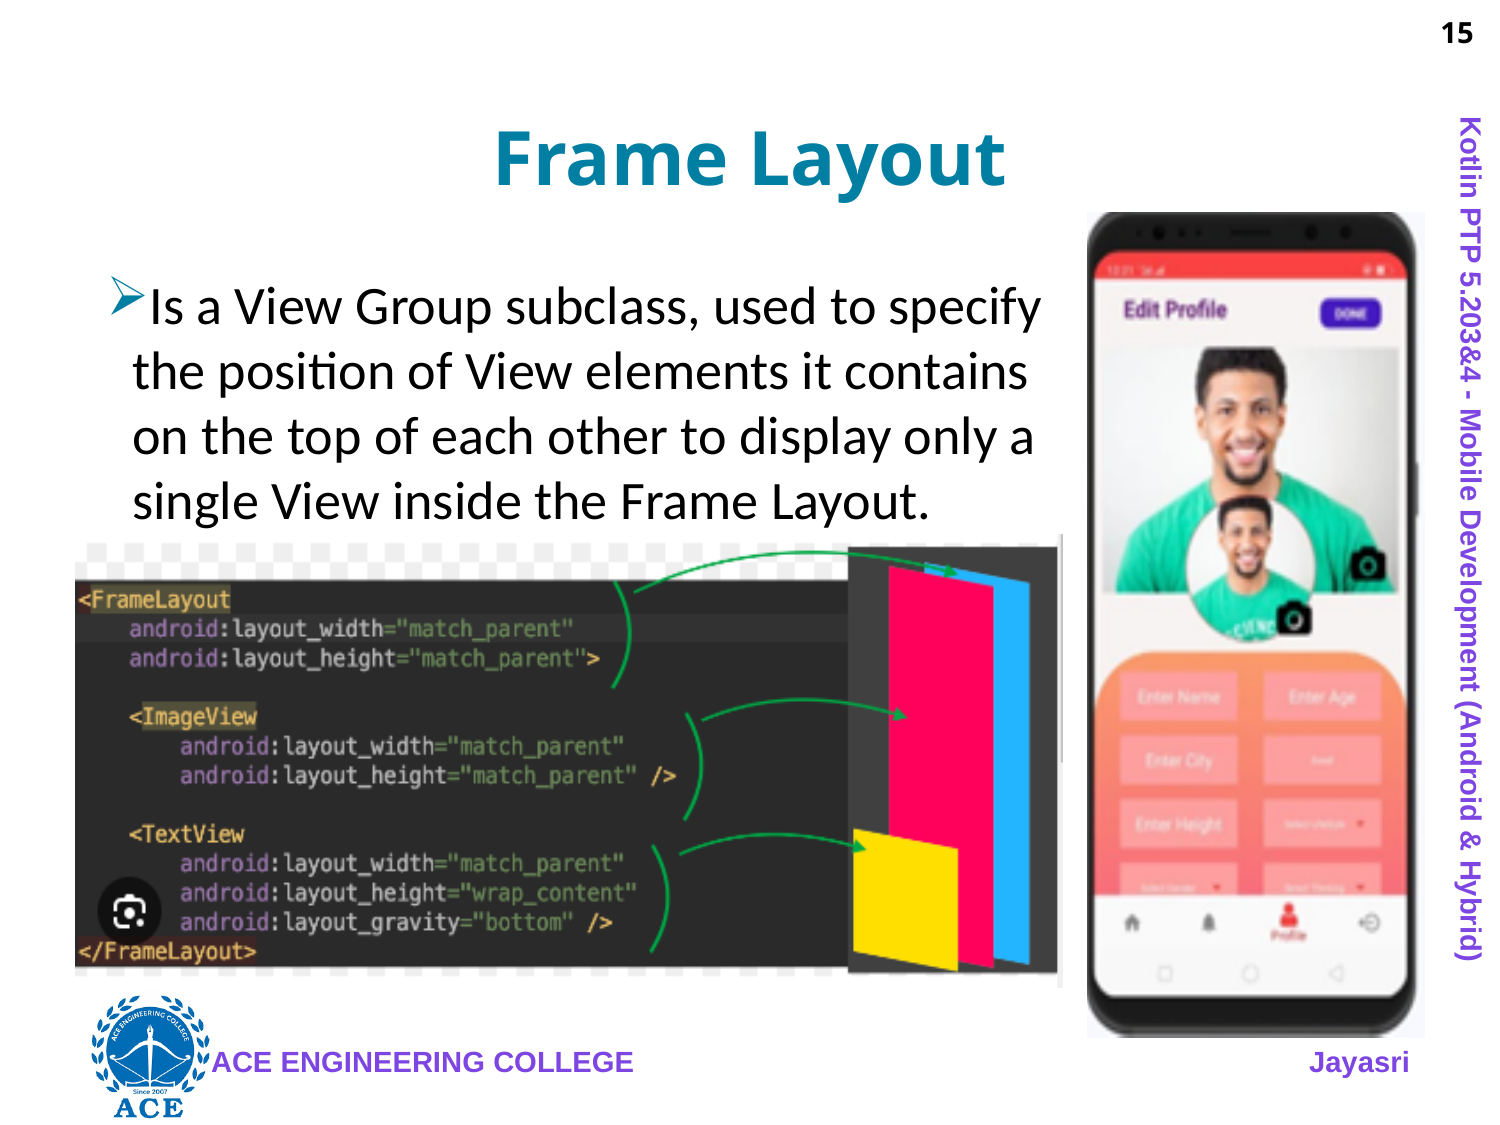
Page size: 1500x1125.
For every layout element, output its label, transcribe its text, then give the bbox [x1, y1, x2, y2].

picture [1087, 212, 1426, 1038]
list Is a View Group subclass, used to specify the position of View elements it contains on the top of each other to display only a single View inside the Frame Layout. [75, 255, 1082, 563]
picture [219, 1055, 224, 1064]
picture [74, 534, 1063, 1125]
title Frame Layout [75, 35, 1425, 216]
